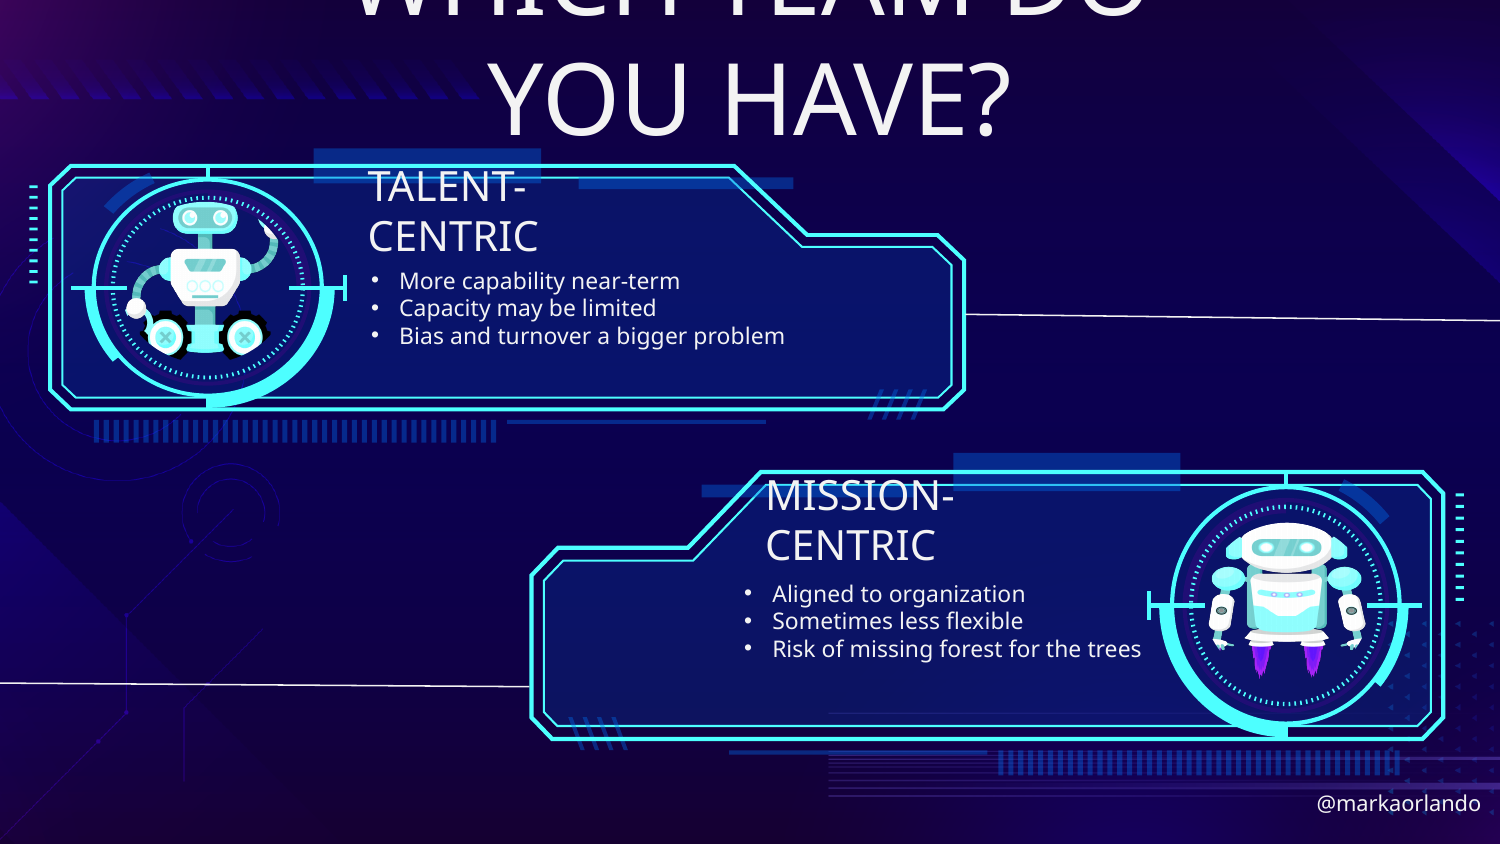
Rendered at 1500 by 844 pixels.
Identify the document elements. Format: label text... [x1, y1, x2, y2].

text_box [529, 452, 1465, 776]
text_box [29, 148, 967, 443]
picture [119, 201, 292, 364]
picture [0, 0, 1500, 844]
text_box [965, 314, 1500, 321]
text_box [0, 682, 530, 687]
title WHICH TEAM DO YOU HAVE? [322, 15, 1178, 171]
text_box @markaorlando [1265, 774, 1497, 831]
picture [1203, 522, 1371, 684]
